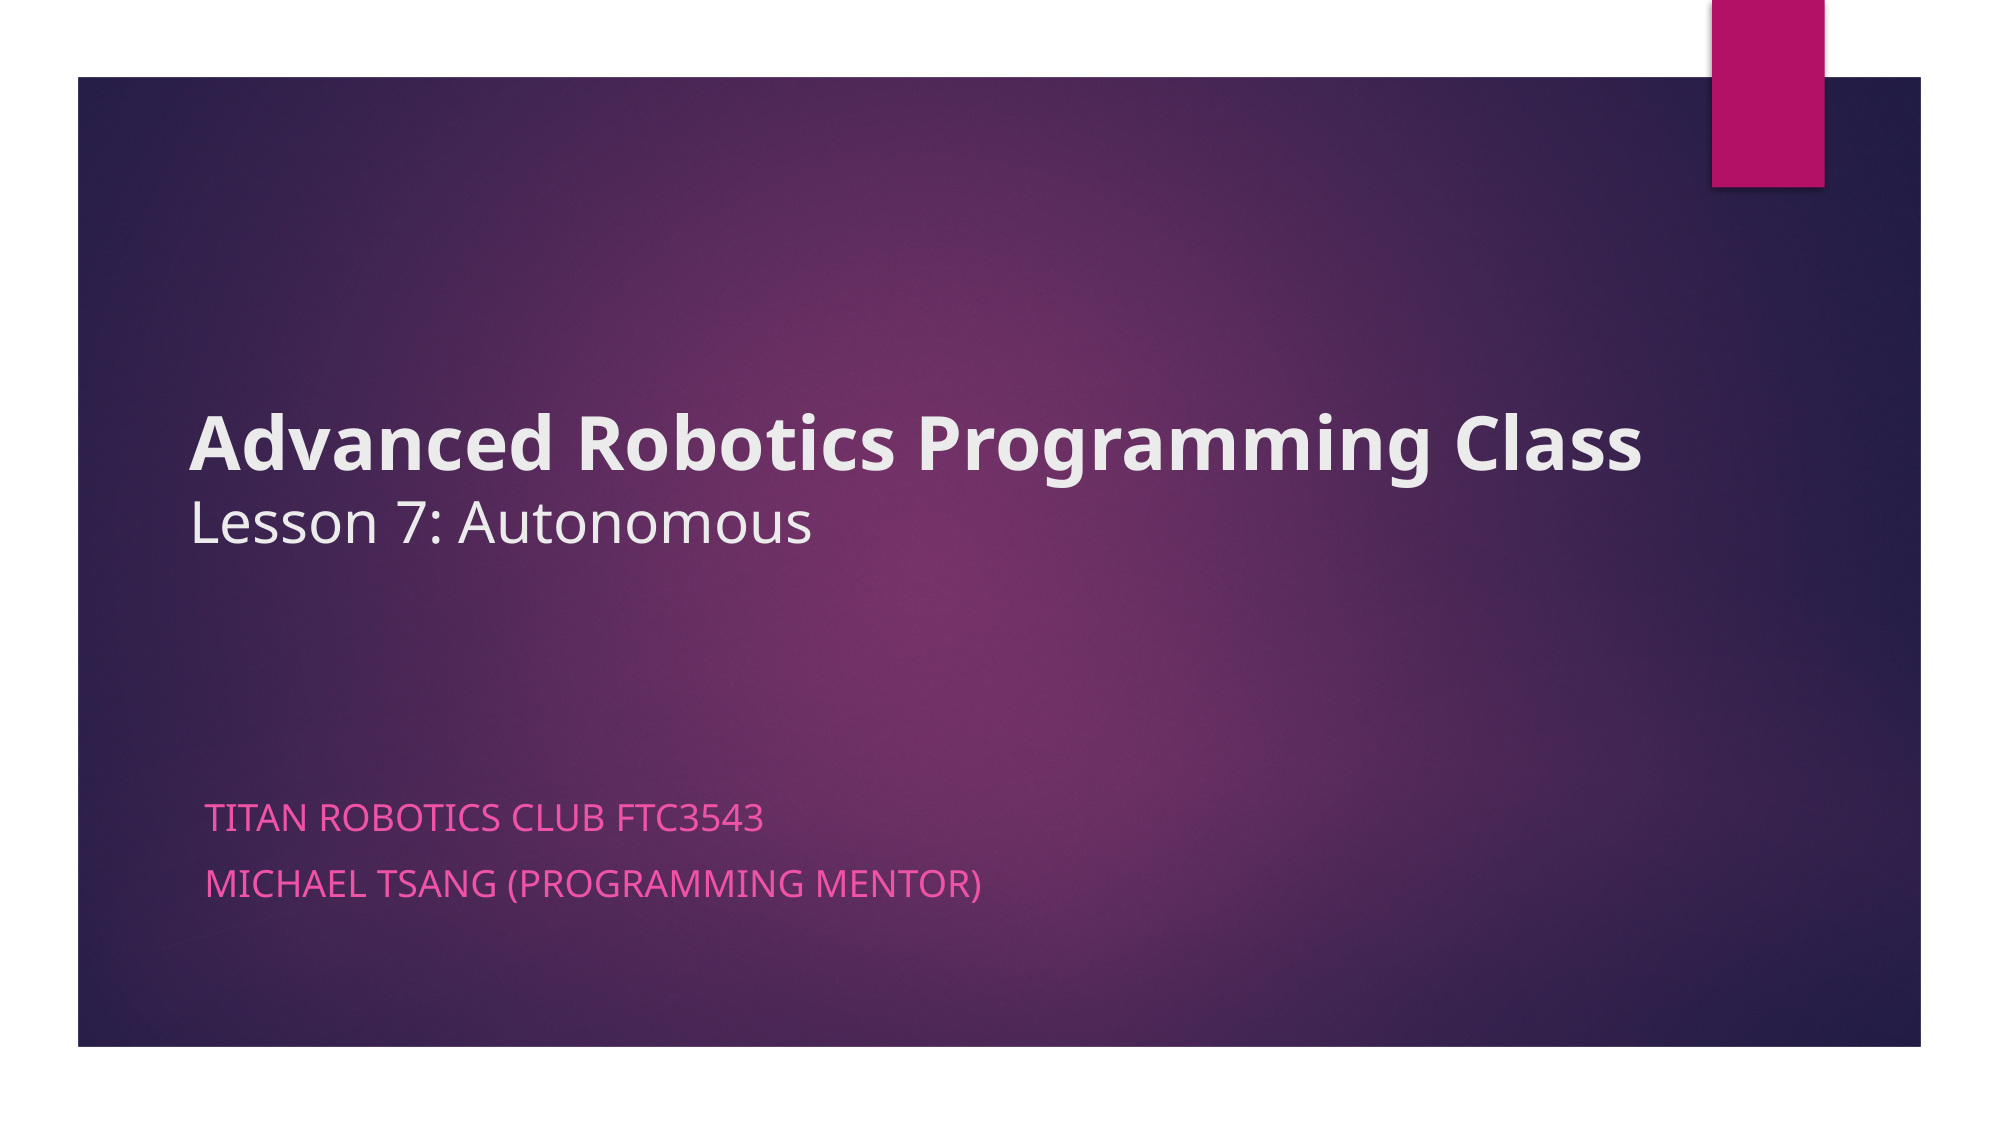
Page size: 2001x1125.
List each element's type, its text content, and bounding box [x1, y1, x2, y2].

subtitle Titan Robotics Club FTC3543 Michael Tsang (Programming Mentor) [189, 786, 1638, 928]
title Advanced Robotics Programming Class Lesson 7: Autonomous [174, 360, 1798, 563]
